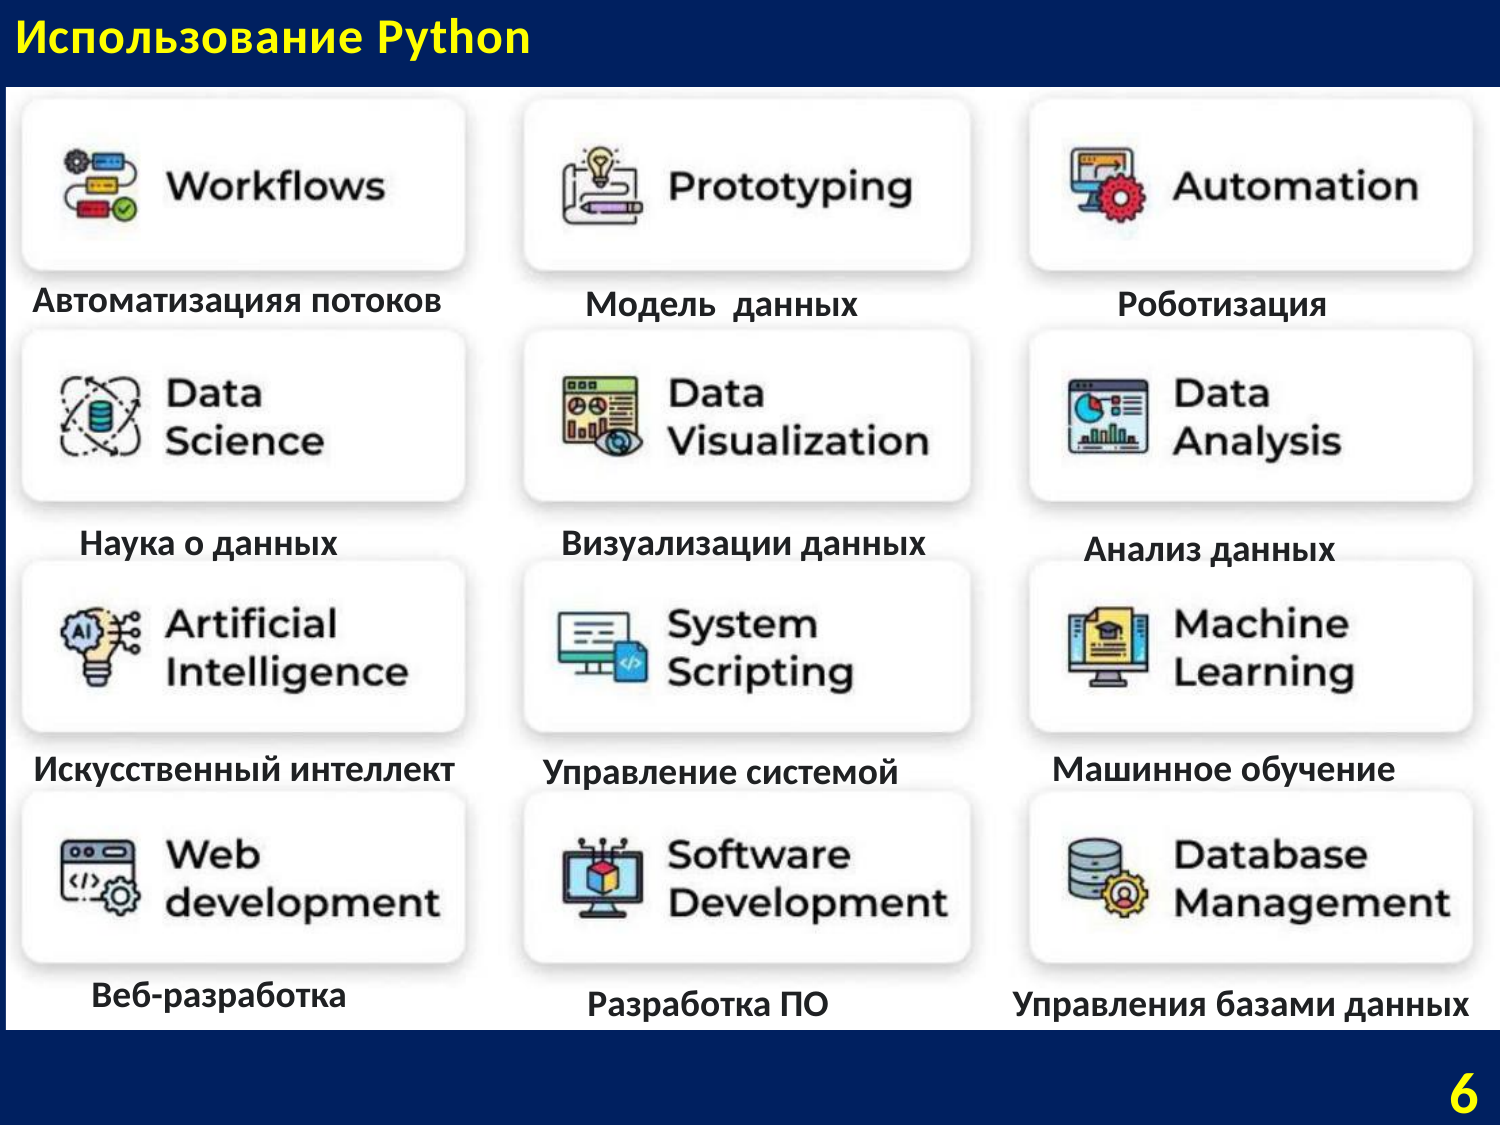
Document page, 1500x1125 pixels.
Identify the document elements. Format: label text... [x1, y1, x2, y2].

title Использование Python [0, 0, 644, 71]
picture [5, 87, 1500, 1031]
text_box 6 [1340, 1060, 1495, 1121]
